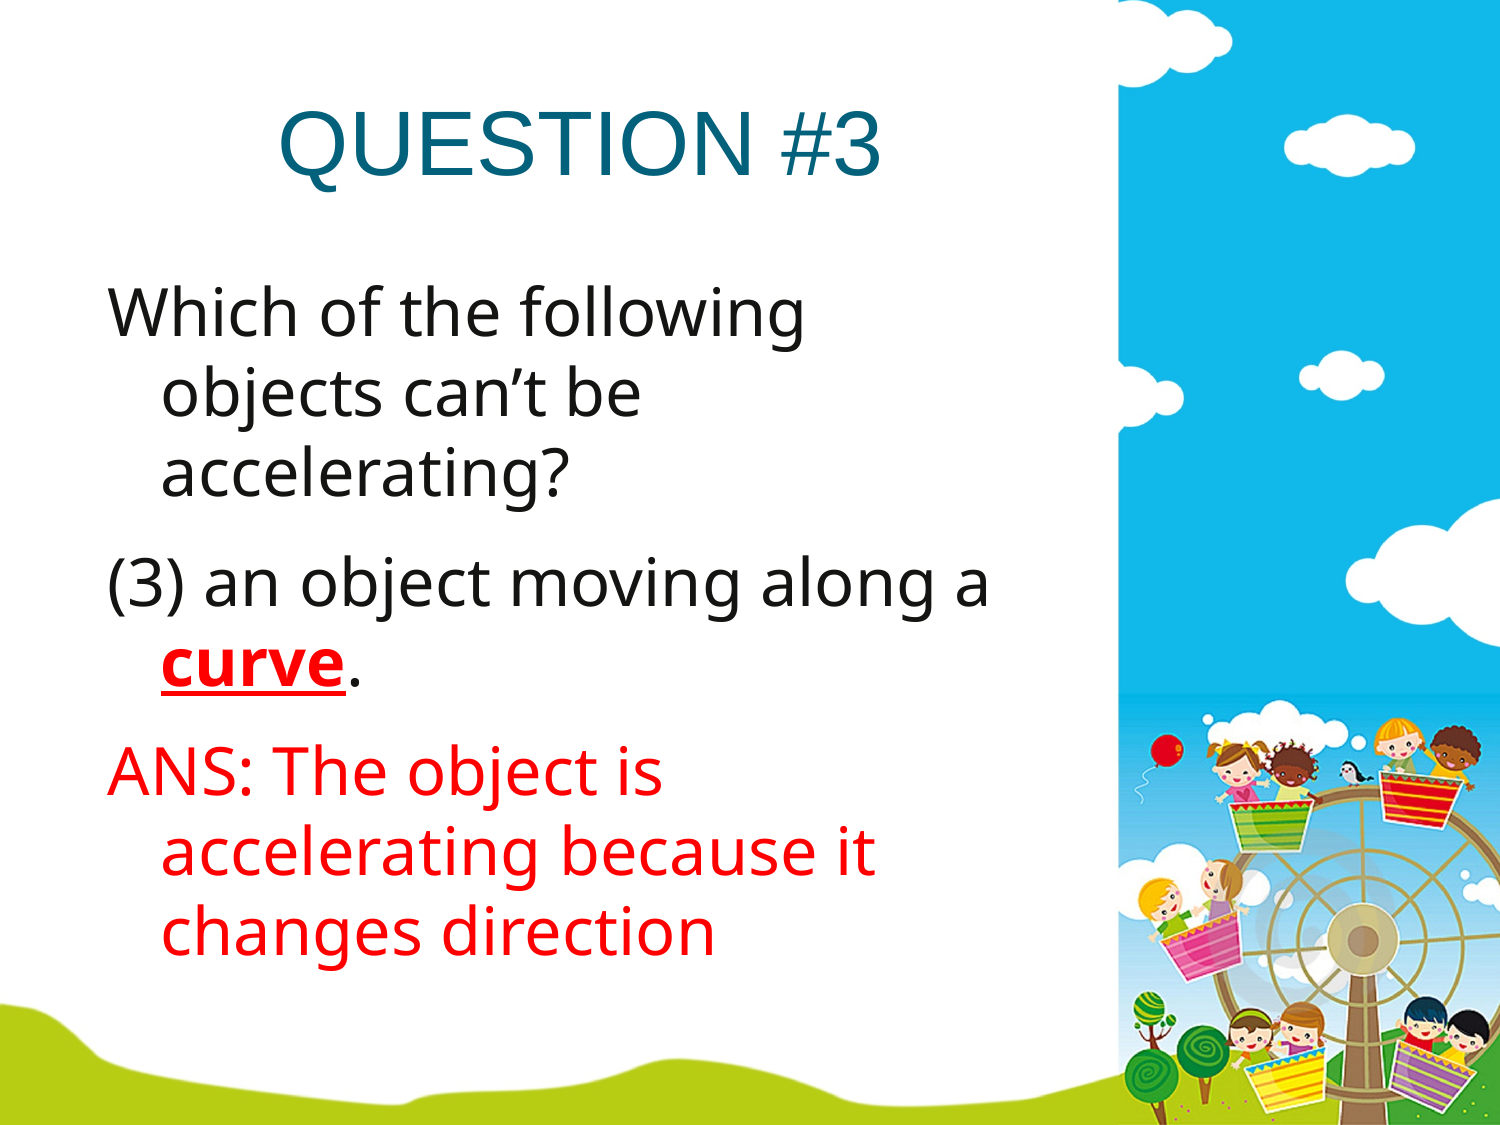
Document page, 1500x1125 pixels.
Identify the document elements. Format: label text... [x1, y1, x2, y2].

title QUESTION #3 [74, 37, 1088, 241]
list Which of the following objects can’t be accelerating? (3) an object moving along a curve. ANS: The object is accelerating because it changes direction [74, 262, 1063, 1006]
picture [0, 0, 1500, 1125]
picture [1345, 498, 1500, 647]
picture [1298, 350, 1385, 401]
picture [1283, 114, 1415, 178]
